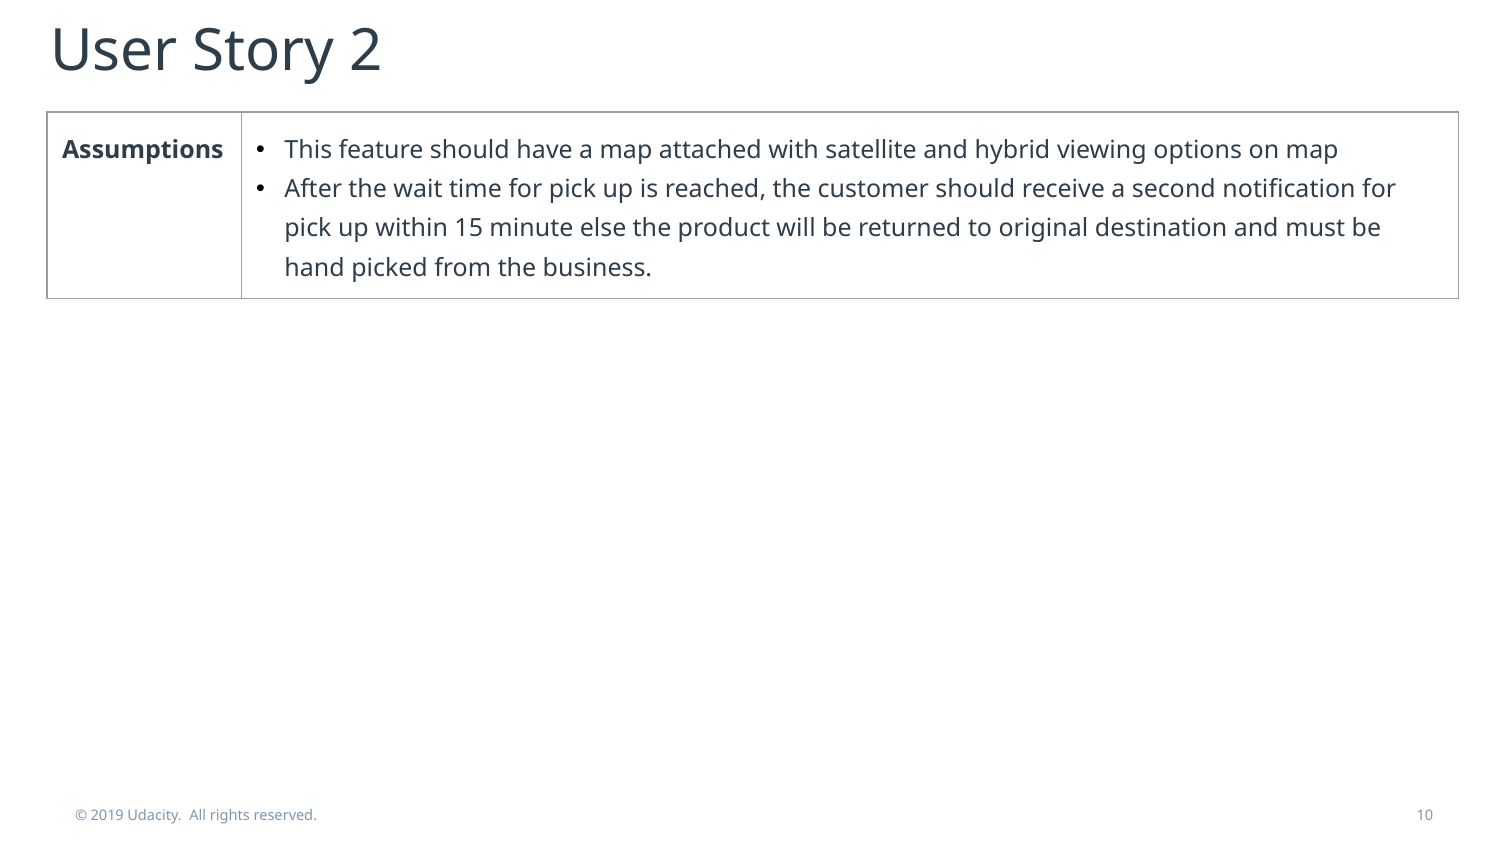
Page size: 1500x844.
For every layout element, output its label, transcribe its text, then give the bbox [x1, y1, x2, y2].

table_header This feature should have a map attached with satellite and hybrid viewing options on map After the wait time for pick up is reached, the customer should receive a second notification for pick up within 15 minute else the product will be returned to original destination and must be hand picked from the business. [242, 113, 1458, 298]
table_header Assumptions [48, 113, 241, 298]
title User Story 2 [50, 12, 1400, 111]
slide_number 10 [1416, 806, 1434, 826]
list © 2019 Udacity. All rights reserved. [75, 806, 725, 826]
